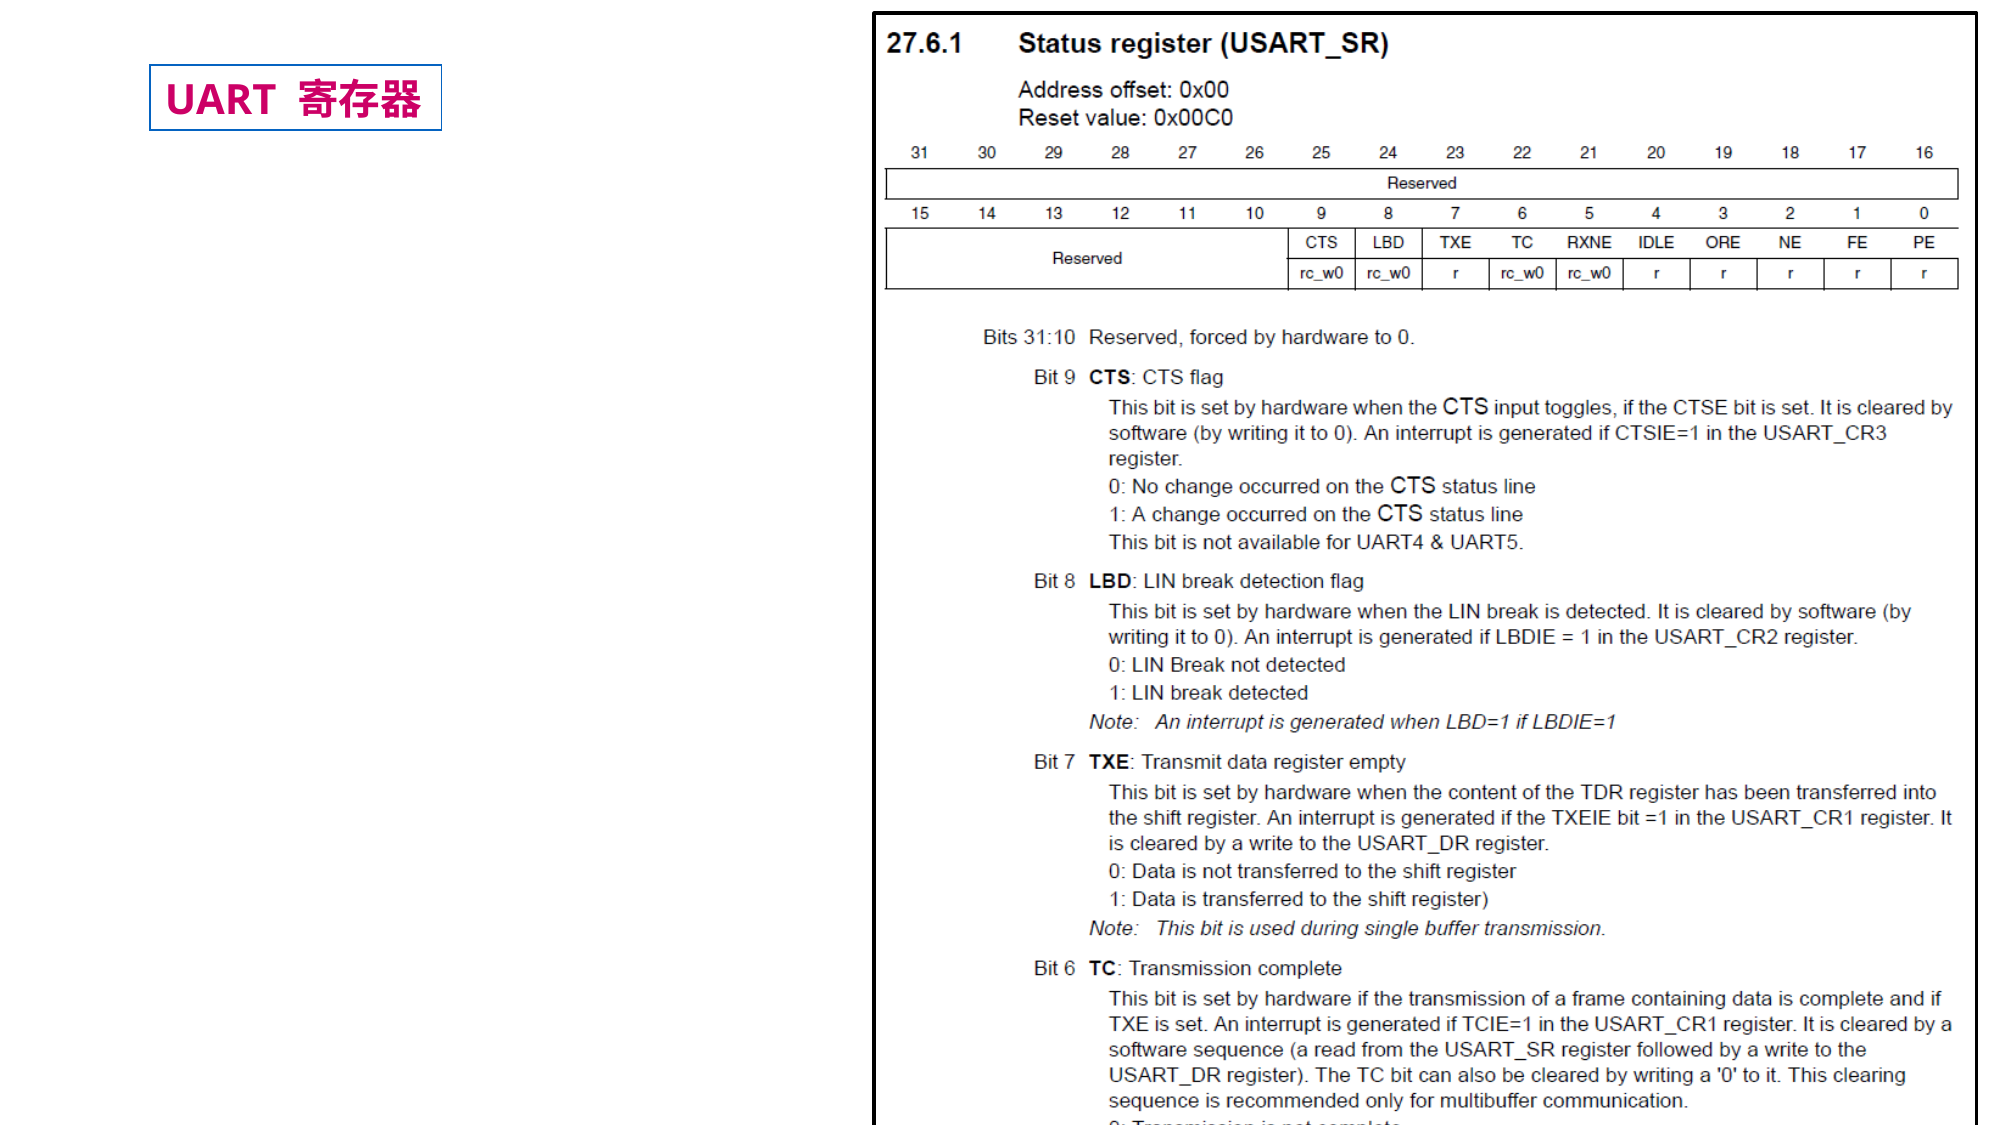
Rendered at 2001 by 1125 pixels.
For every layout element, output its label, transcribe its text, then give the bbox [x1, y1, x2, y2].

text_box UART 寄存器 [149, 65, 442, 130]
picture [875, 14, 1976, 1125]
